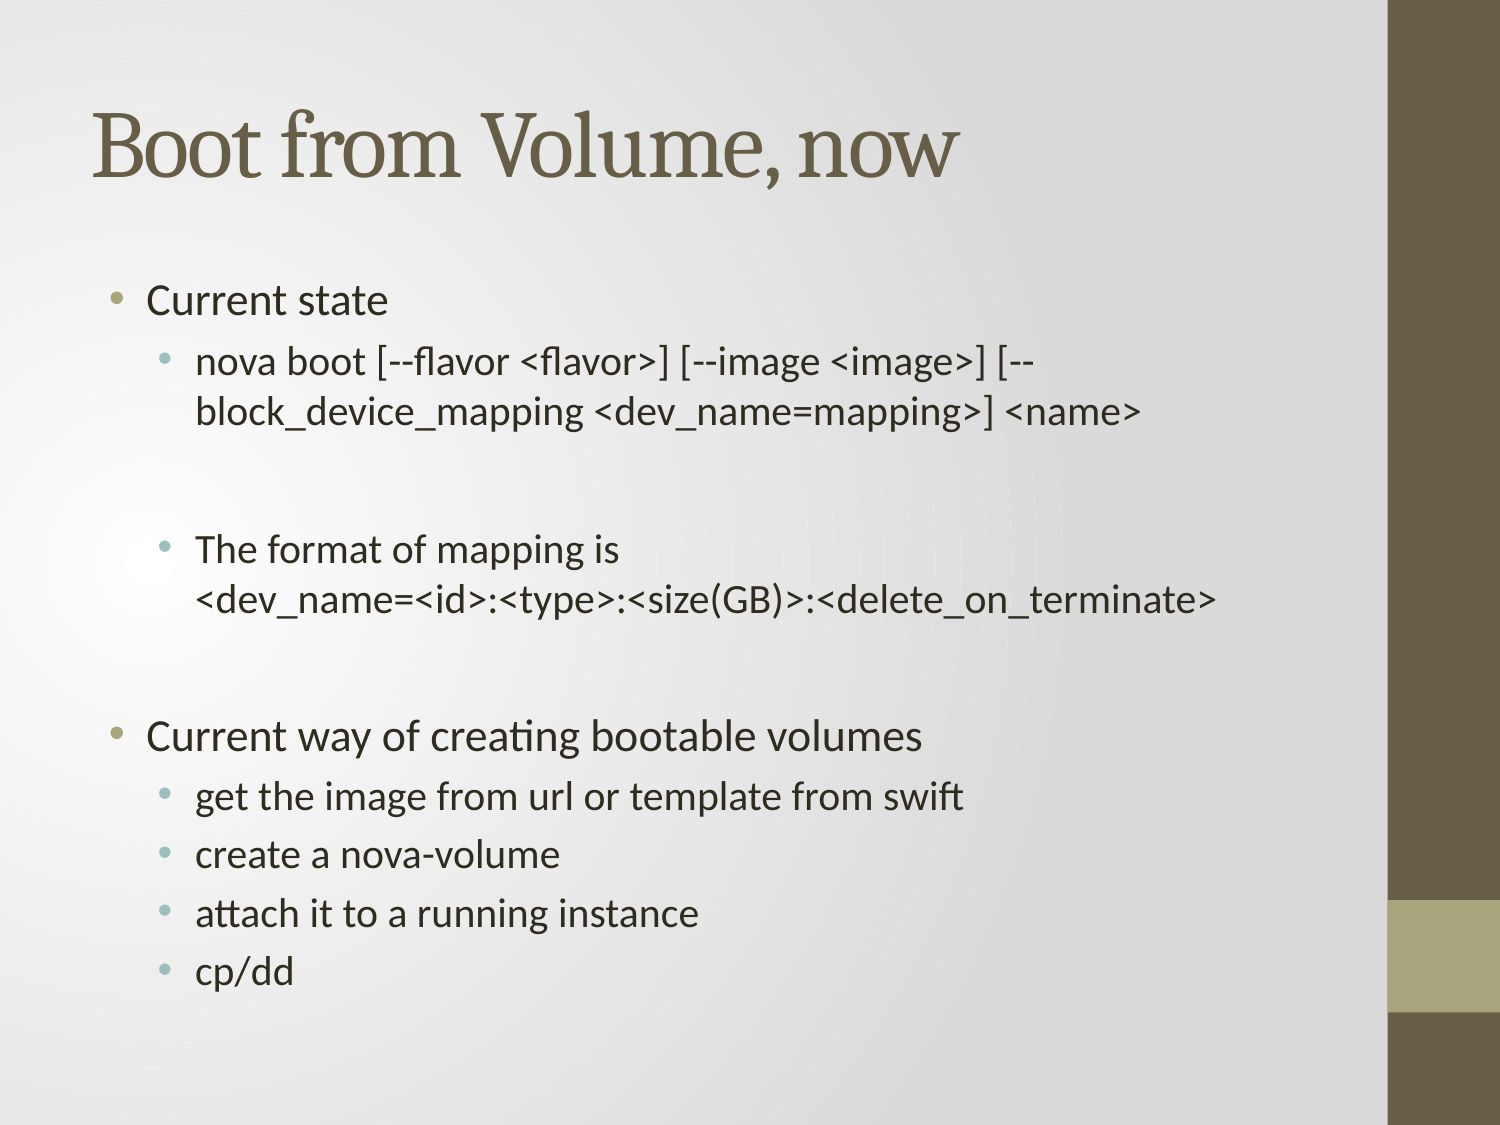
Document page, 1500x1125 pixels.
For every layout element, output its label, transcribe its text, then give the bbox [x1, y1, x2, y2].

title Boot from Volume, now [75, 45, 1325, 233]
list Current state nova boot [--flavor <flavor>] [--image <image>] [--block_device_mapping <dev_name=mapping>] <name> The format of mapping is <dev_name=<id>:<type>:<size(GB)>:<delete_on_terminate> Current way of creating bootable volumes get the image from url or template from swift create a nova-volume attach it to a running instance cp/dd [75, 262, 1325, 1050]
